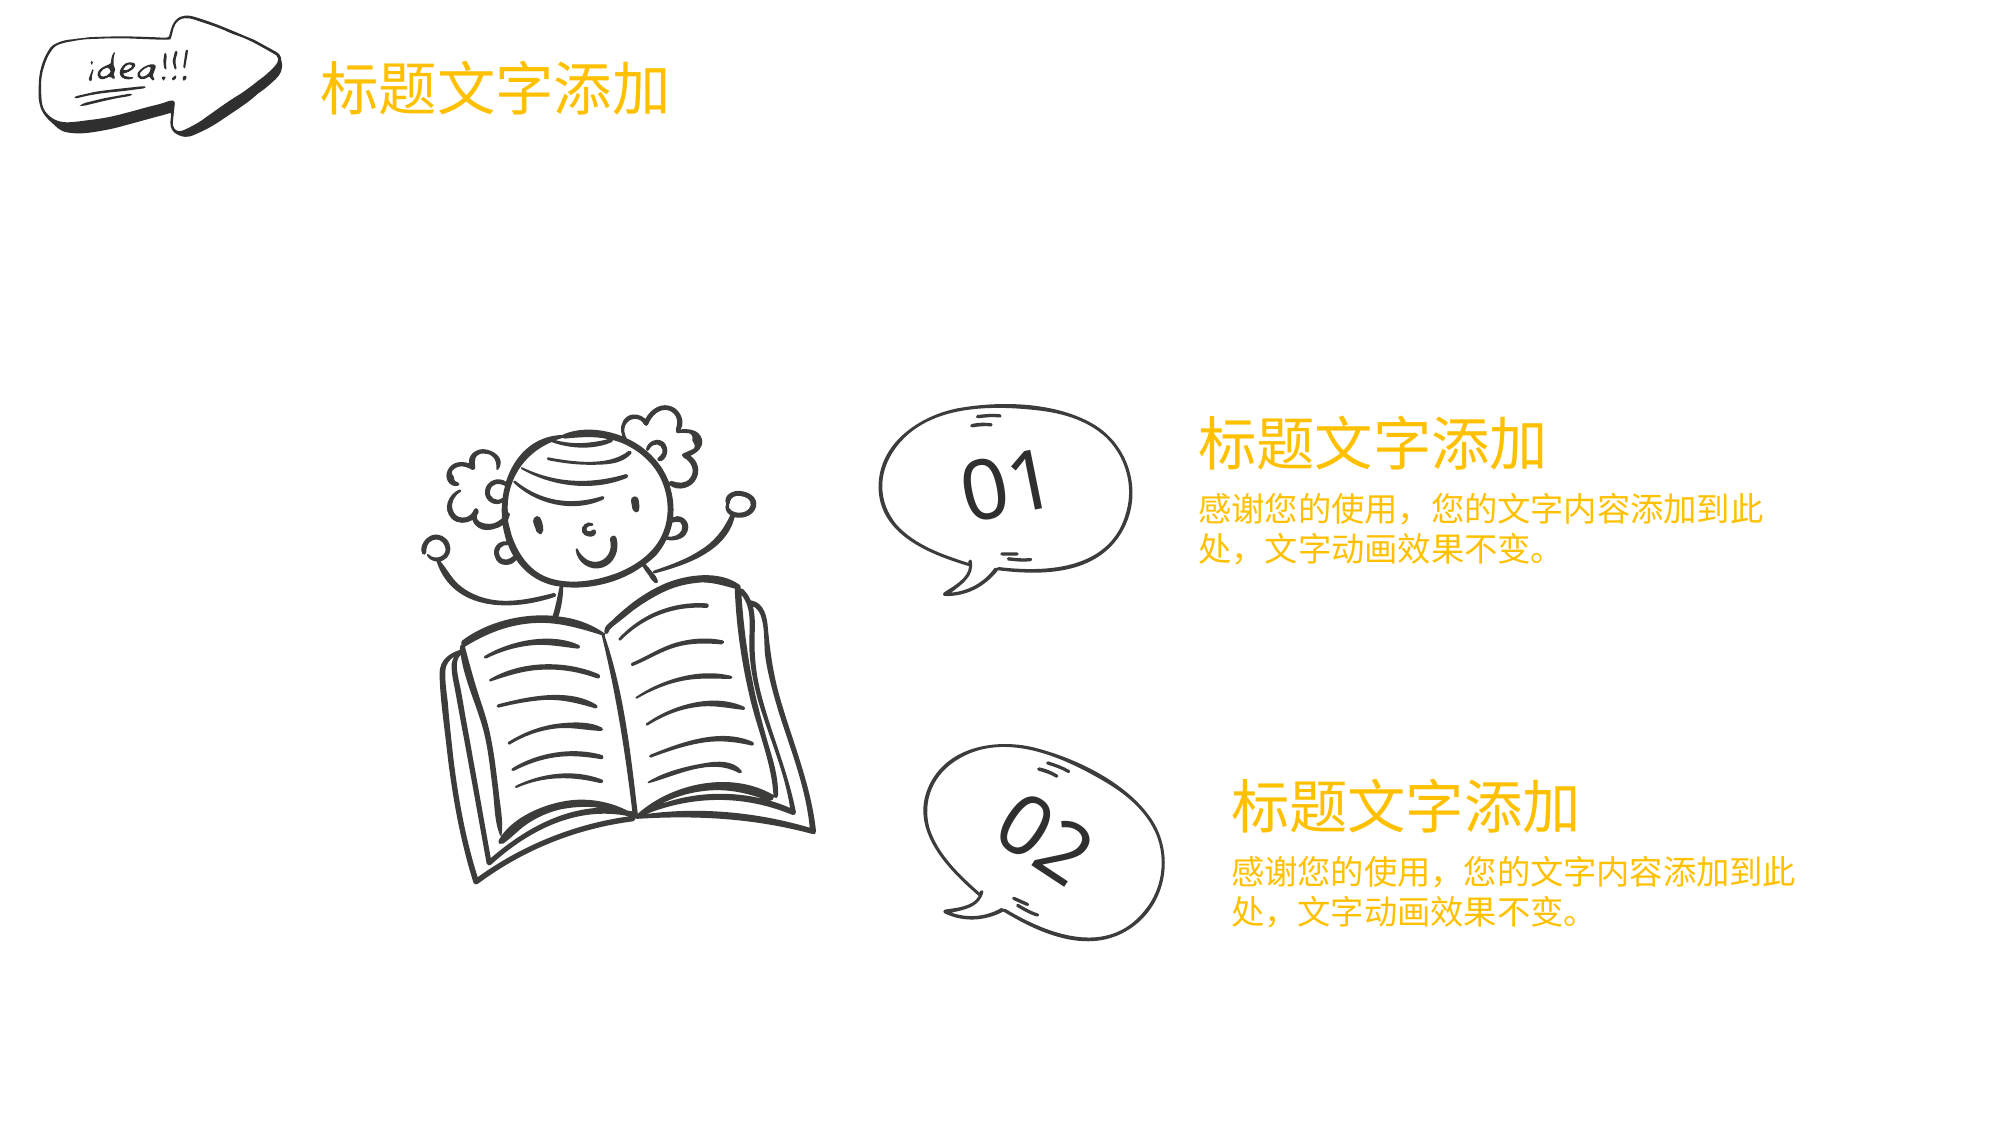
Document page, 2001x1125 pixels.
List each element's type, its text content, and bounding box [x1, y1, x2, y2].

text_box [877, 753, 1217, 950]
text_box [837, 400, 1178, 597]
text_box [428, 413, 785, 867]
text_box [1183, 399, 1788, 577]
text_box 标题文字添加 [306, 44, 749, 130]
text_box [38, 15, 283, 137]
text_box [1217, 762, 1821, 941]
